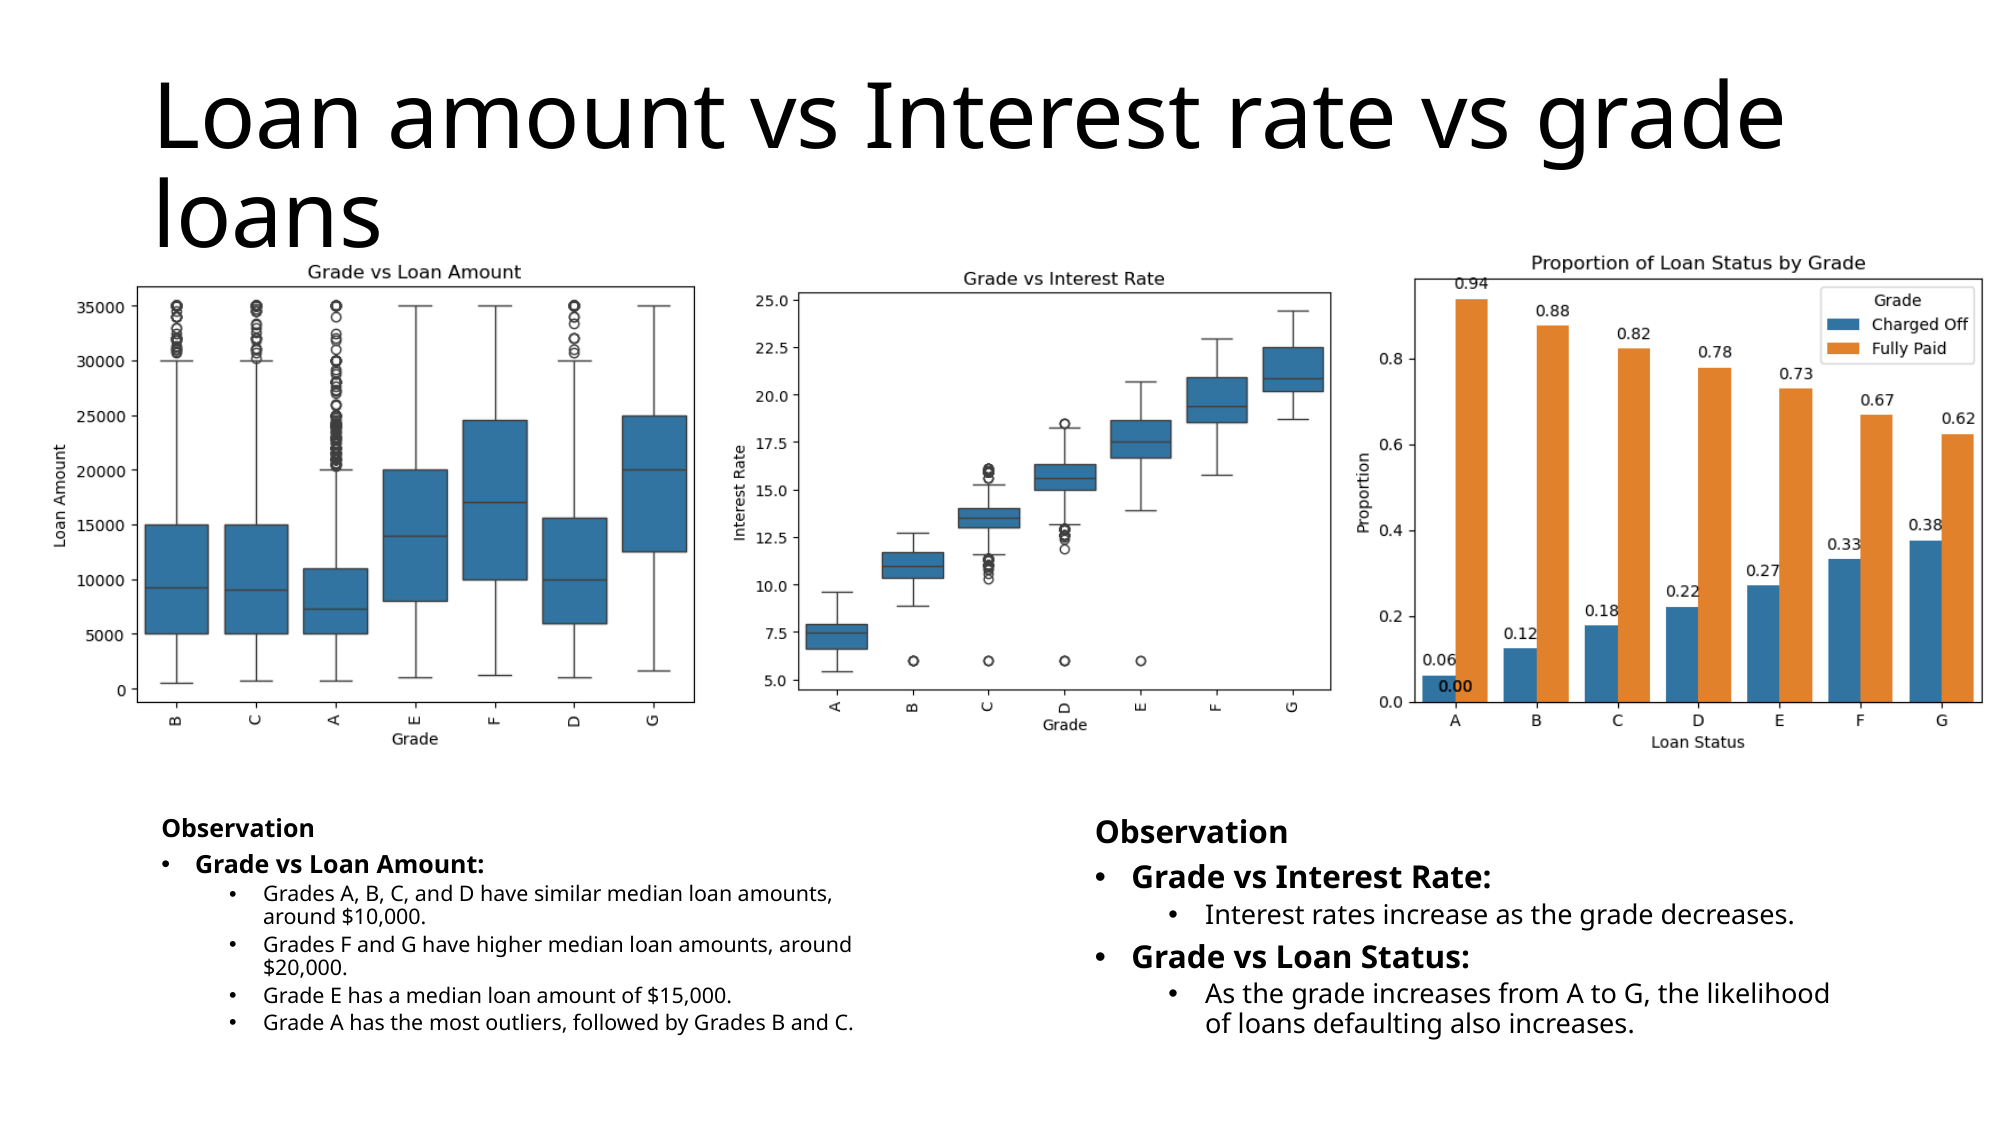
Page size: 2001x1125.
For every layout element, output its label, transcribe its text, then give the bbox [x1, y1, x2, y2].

picture [36, 241, 2000, 757]
text_box Observation Grade vs Loan Amount: Grades A, B, C, and D have similar median loan amounts, around $10,000. Grades F and G have higher median loan amounts, around $20,000. Grade E has a median loan amount of $15,000. Grade A has the most outliers, followed by Grades B and C. [146, 808, 921, 1051]
title Loan amount vs Interest rate vs grade loans [137, 59, 1863, 257]
text_box Observation Grade vs Interest Rate: Interest rates increase as the grade decreases. Grade vs Loan Status: As the grade increases from A to G, the likelihood of loans defaulting also increases. [1079, 808, 1854, 1051]
